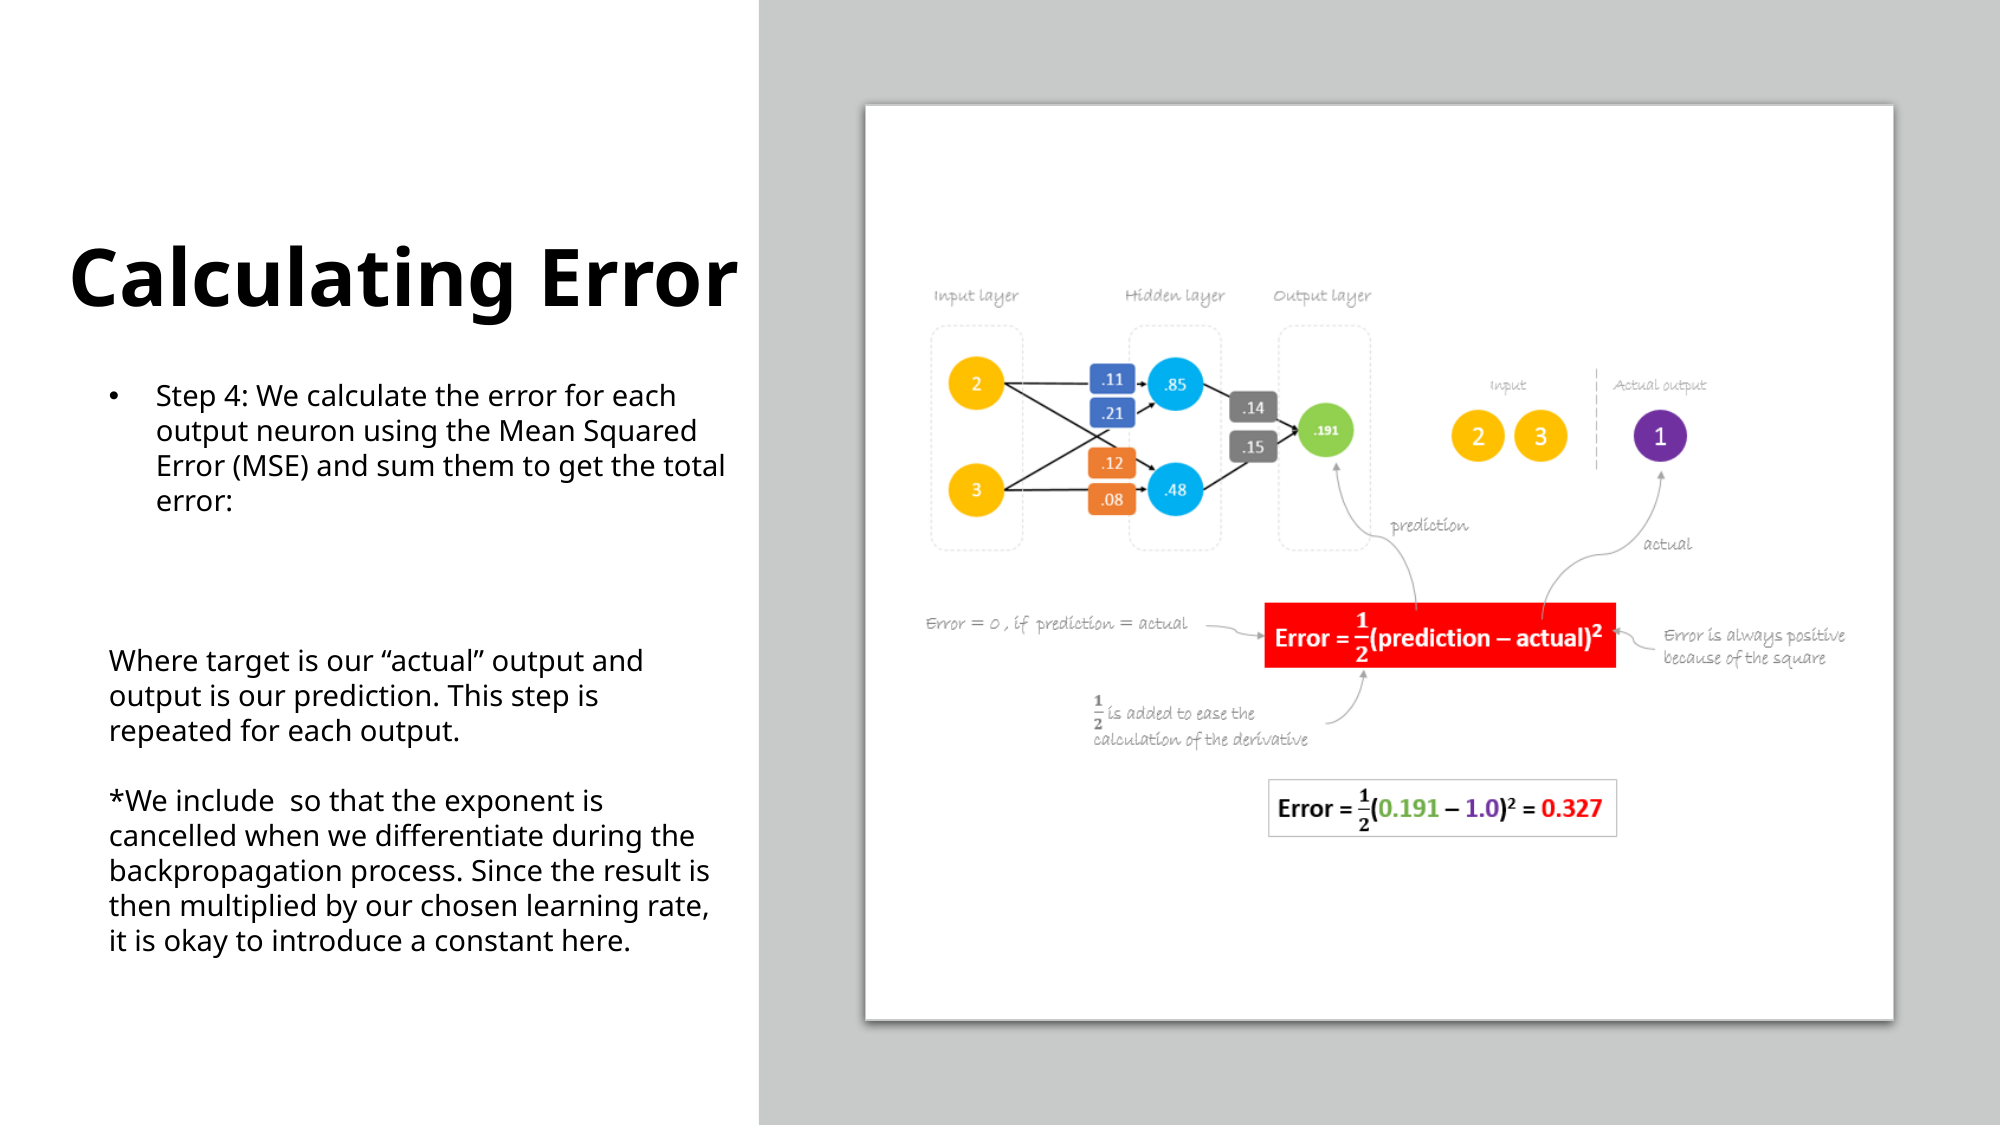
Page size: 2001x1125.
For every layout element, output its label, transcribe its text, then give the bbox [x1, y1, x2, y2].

text_box [864, 104, 1894, 1021]
text_box [758, 0, 2000, 1125]
picture [892, 276, 1867, 849]
text_box Calculating Error [53, 142, 758, 332]
